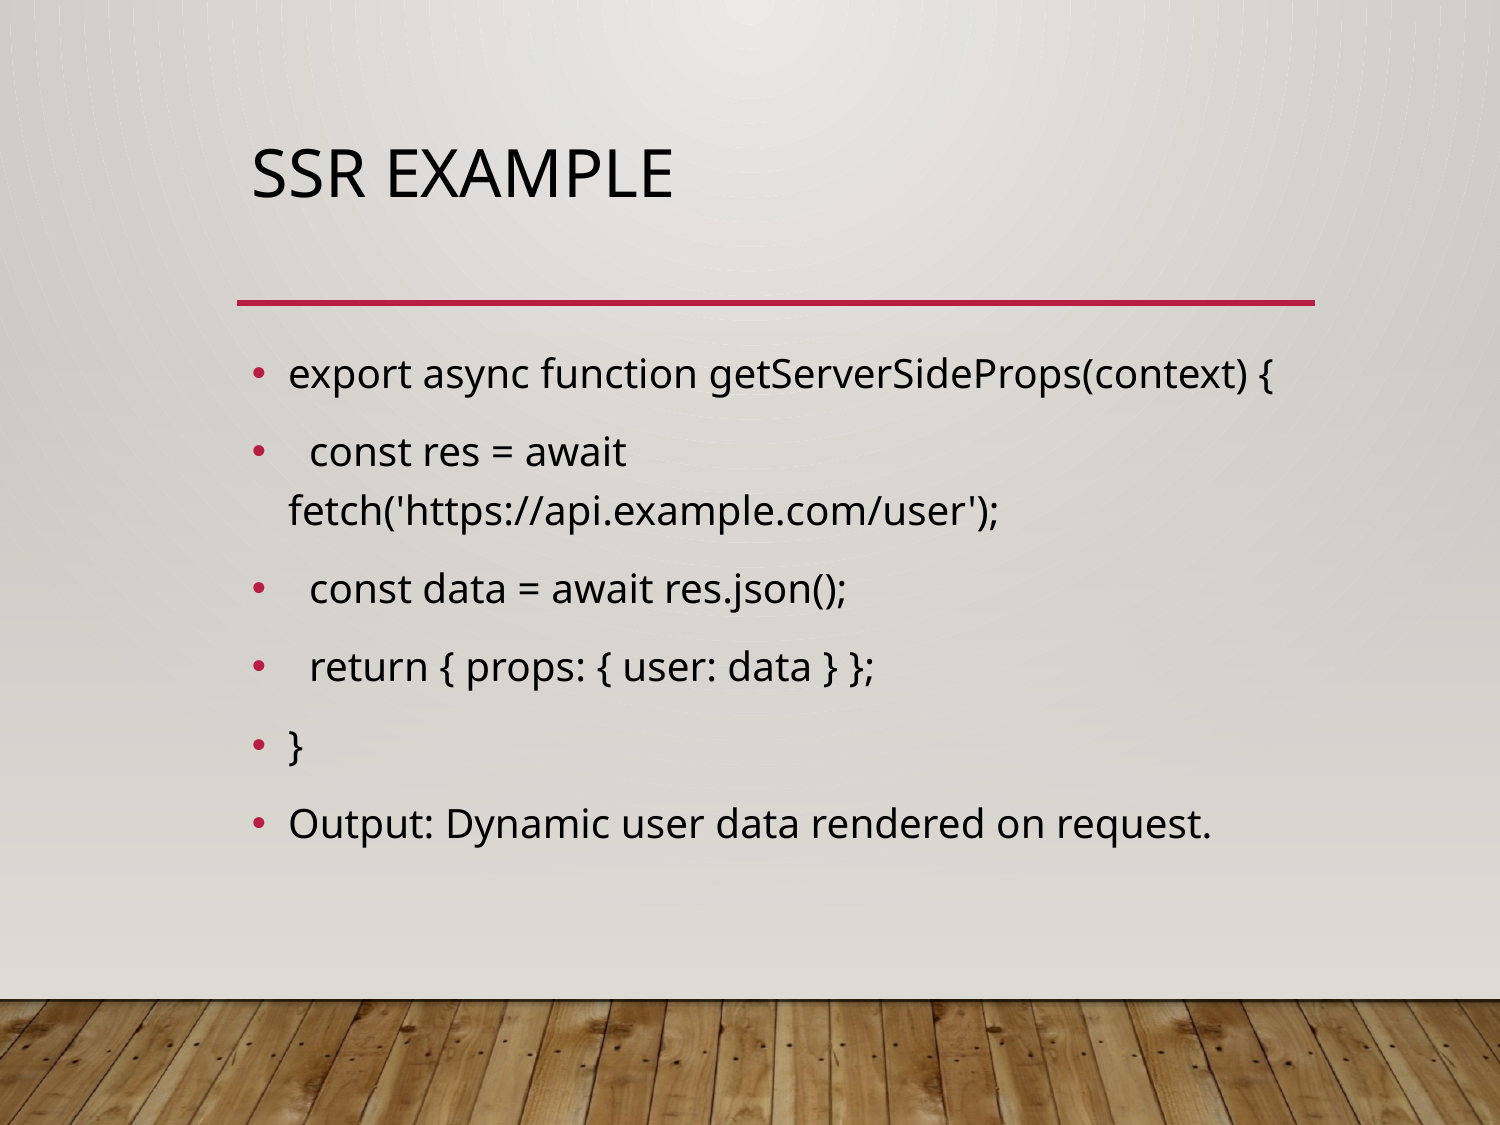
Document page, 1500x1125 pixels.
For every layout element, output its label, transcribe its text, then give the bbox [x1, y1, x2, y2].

picture [0, 999, 1500, 1125]
title SSR Example [236, 131, 1315, 305]
list export async function getServerSideProps(context) { const res = await fetch('https://api.example.com/user'); const data = await res.json(); return { props: { user: data } }; } Output: Dynamic user data rendered on request. [236, 330, 1315, 897]
